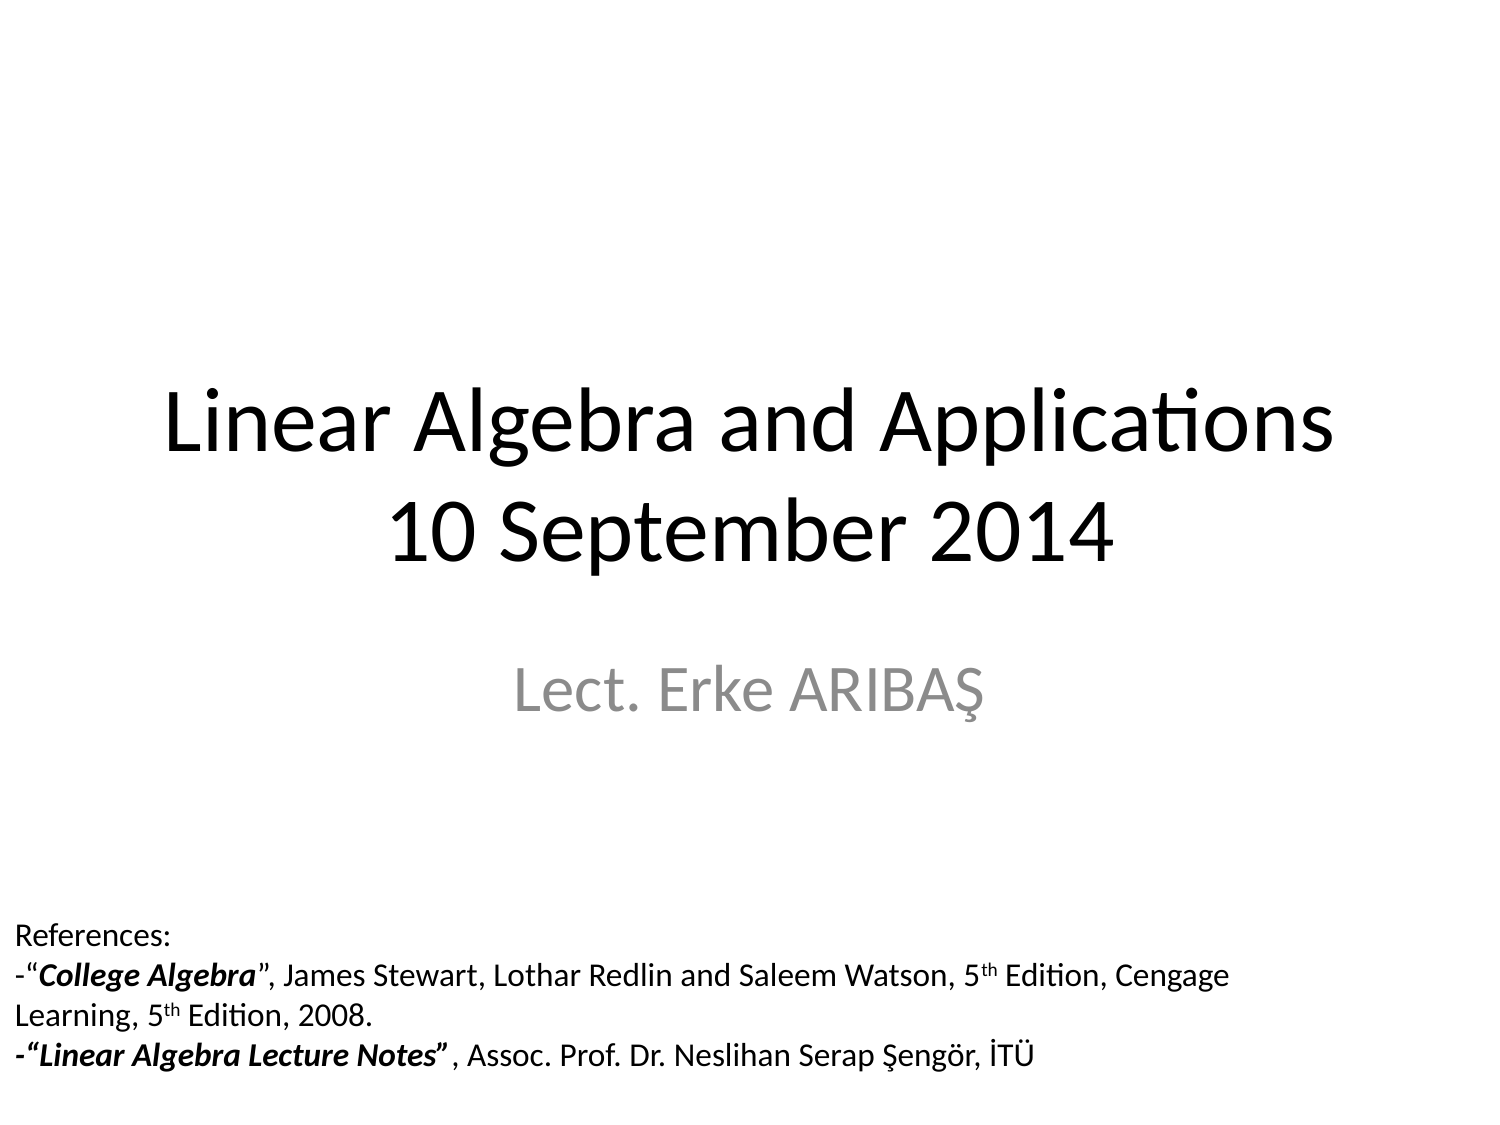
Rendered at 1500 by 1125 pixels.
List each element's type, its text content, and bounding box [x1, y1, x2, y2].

subtitle Lect. Erke ARIBAŞ [225, 637, 1275, 925]
title Linear Algebra and Applications 10 September 2014 [112, 349, 1388, 591]
text_box References: -“College Algebra”, James Stewart, Lothar Redlin and Saleem Watson, 5th Edition, Cengage Learning, 5th Edition, 2008. -“Linear Algebra Lecture Notes”, Assoc. Prof. Dr. Neslihan Serap Şengör, İTÜ [0, 906, 1249, 1121]
